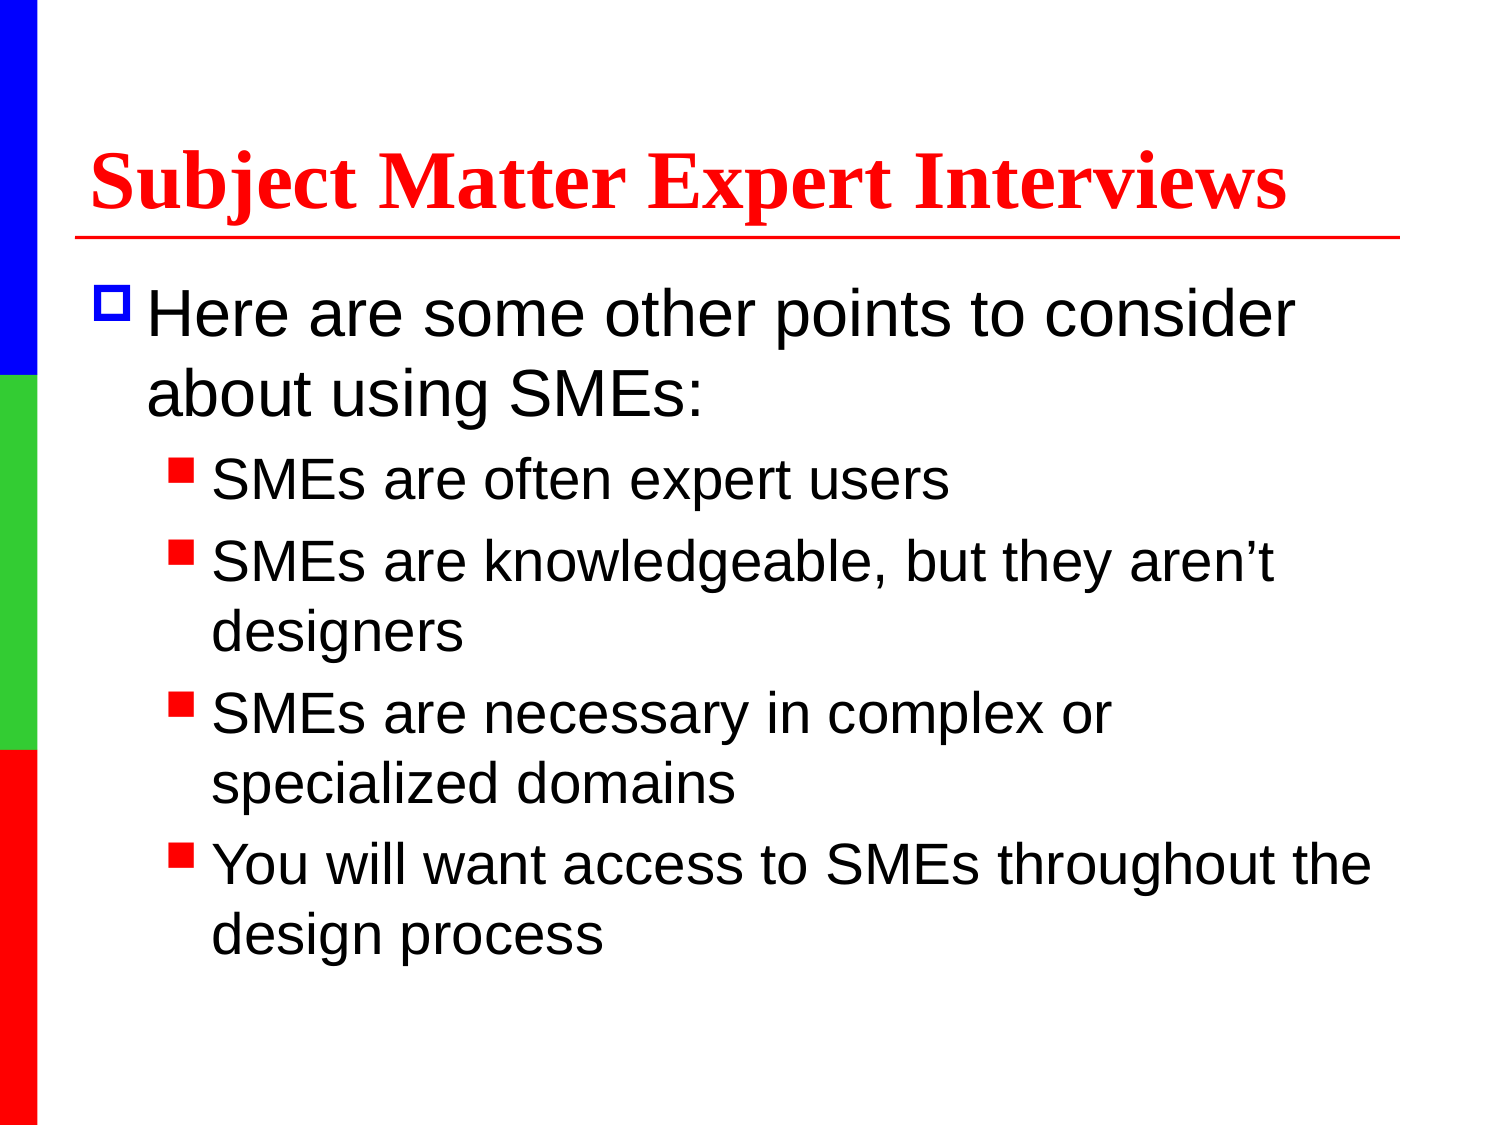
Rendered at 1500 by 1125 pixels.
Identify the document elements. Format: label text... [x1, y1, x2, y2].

list Here are some other points to consider about using SMEs: SMEs are often expert users SMEs are knowledgeable, but they aren’t designers SMEs are necessary in complex or specialized domains You will want access to SMEs throughout the design process [74, 262, 1426, 1006]
title Subject Matter Expert Interviews [74, 45, 1426, 233]
